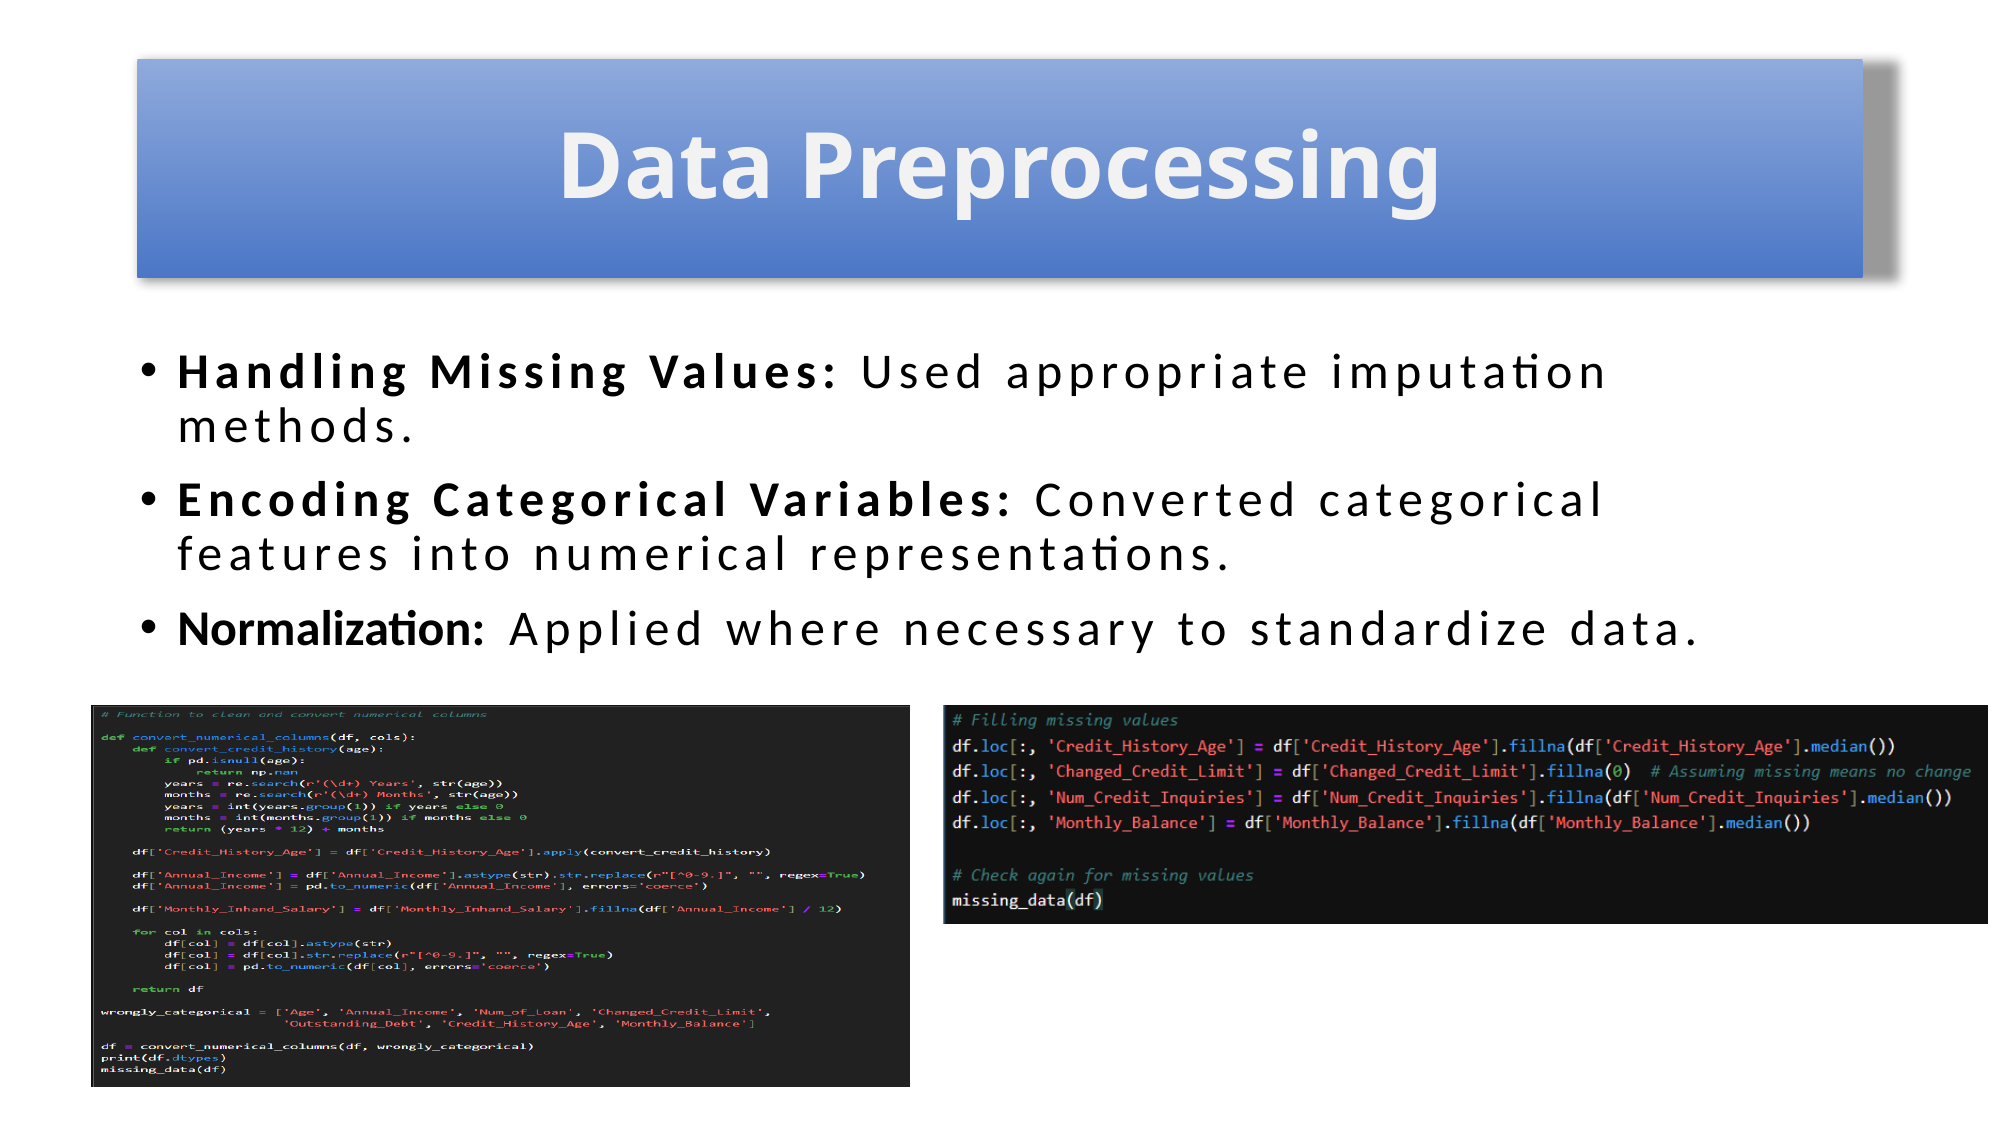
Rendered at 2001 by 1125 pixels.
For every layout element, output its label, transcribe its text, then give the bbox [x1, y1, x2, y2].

picture [91, 705, 910, 1087]
list Handling Missing Values: Used appropriate imputation methods. Encoding Categorical Variables: Converted categorical features into numerical representations. Normalization: Applied where necessary to standardize data. [124, 337, 1850, 1052]
title Data Preprocessing [137, 59, 1863, 278]
picture [943, 705, 1988, 924]
